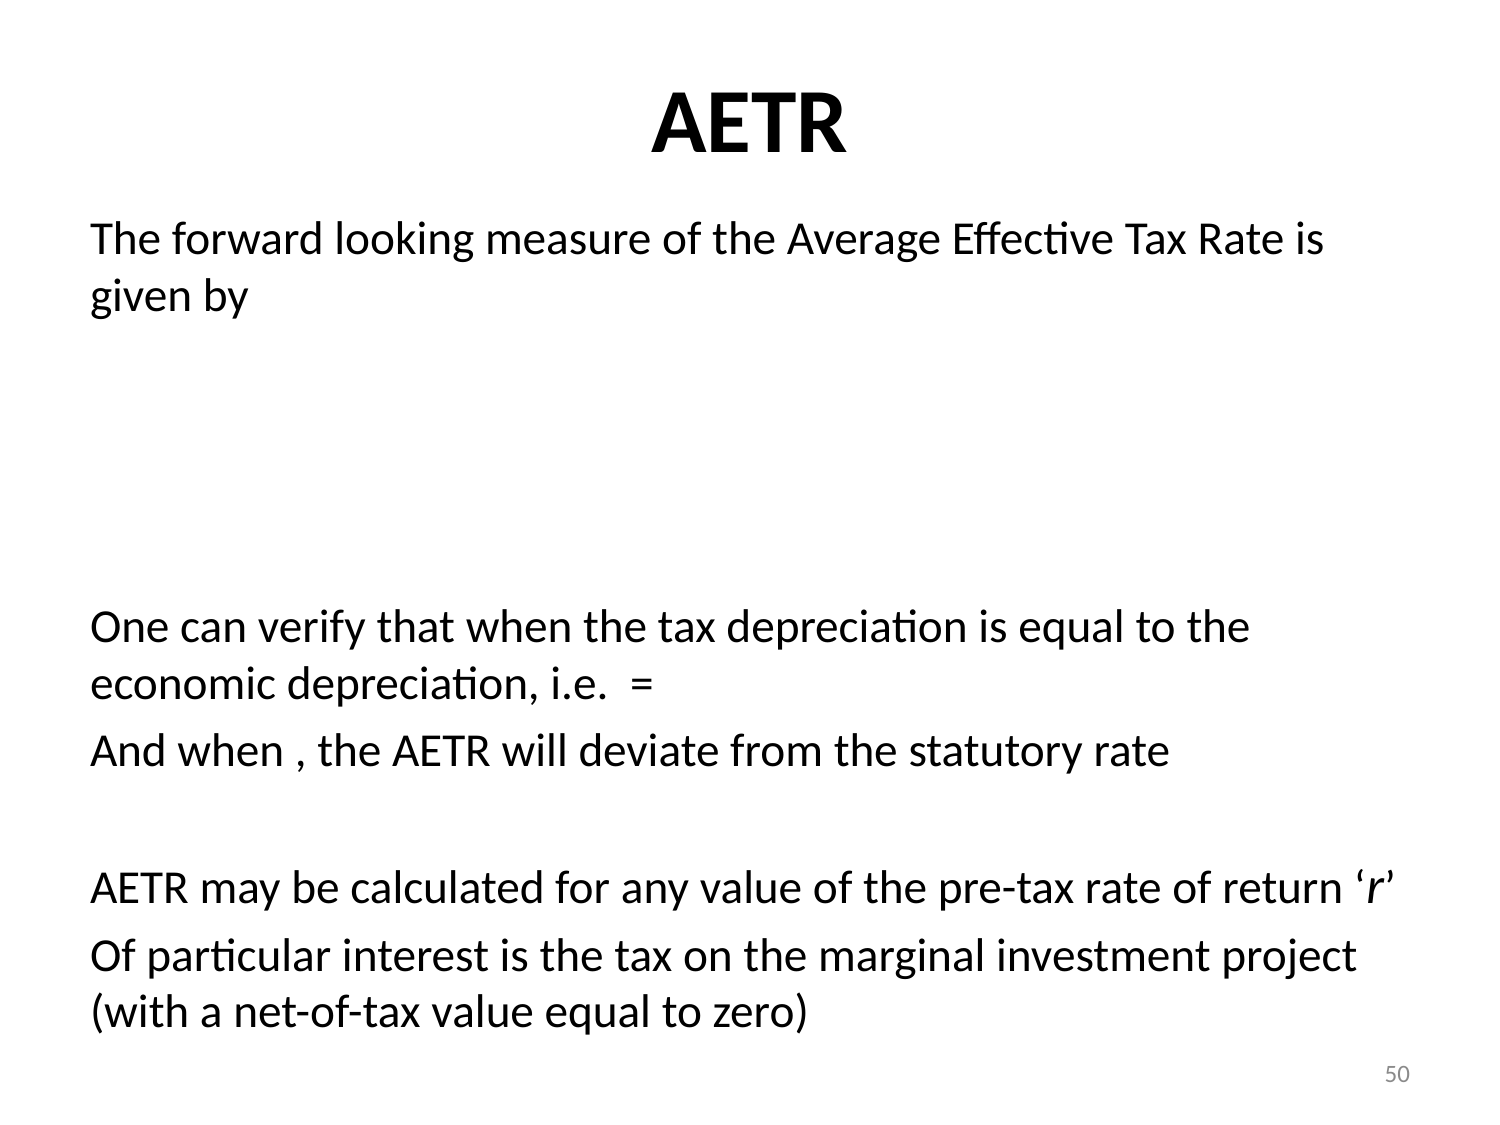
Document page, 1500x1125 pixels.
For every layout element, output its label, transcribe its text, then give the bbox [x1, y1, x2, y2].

slide_number 50 [1074, 1042, 1425, 1103]
title AETR [75, 45, 1425, 188]
